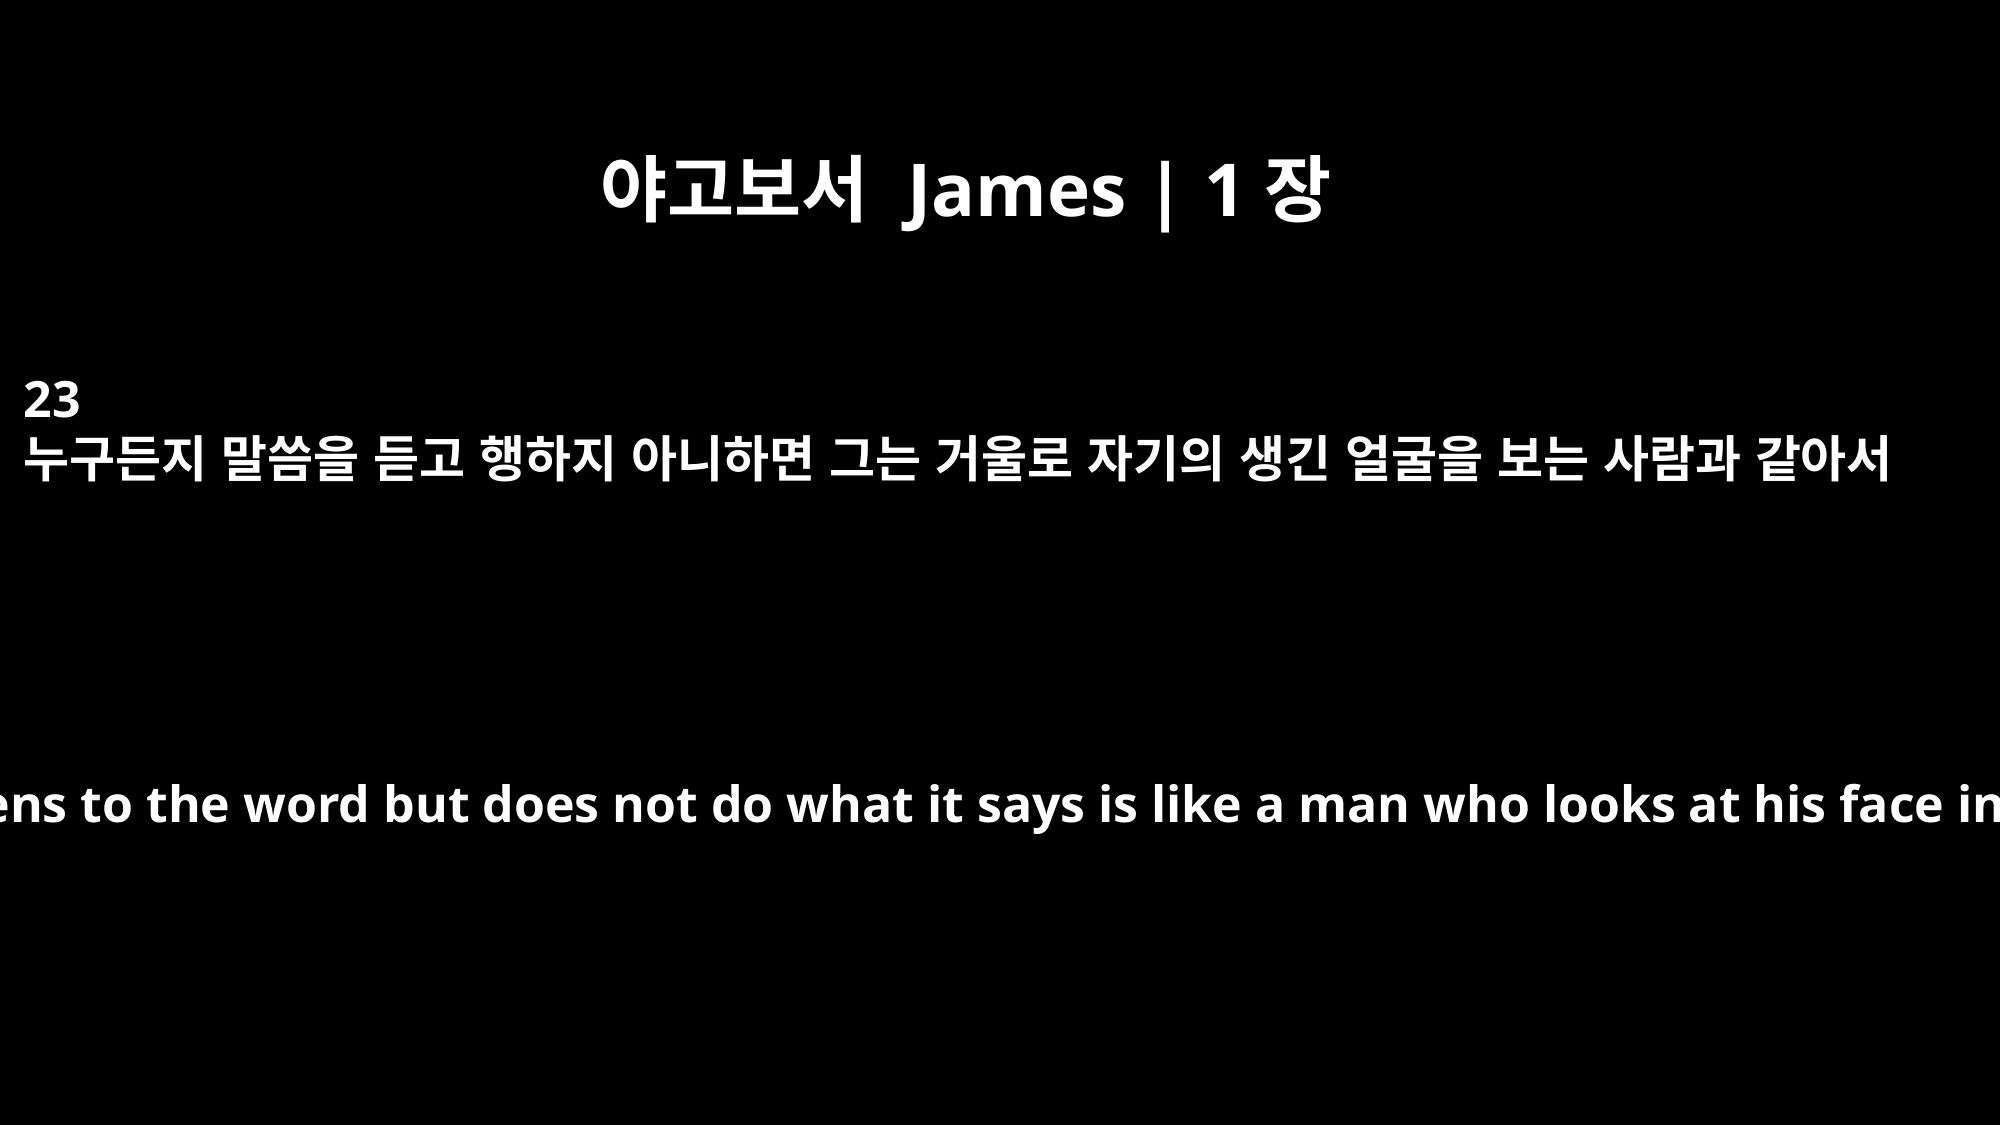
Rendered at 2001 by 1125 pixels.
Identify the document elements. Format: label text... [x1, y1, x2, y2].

text_box Anyone who listens to the word but does not do what it says is like a man who looks at his face in a mirror [0, 764, 2000, 840]
text_box 23 누구든지 말씀을 듣고 행하지 아니하면 그는 거울로 자기의 생긴 얼굴을 보는 사람과 같아서 [8, 359, 1909, 495]
text_box 야고보서 James | 1장 [585, 136, 1347, 239]
